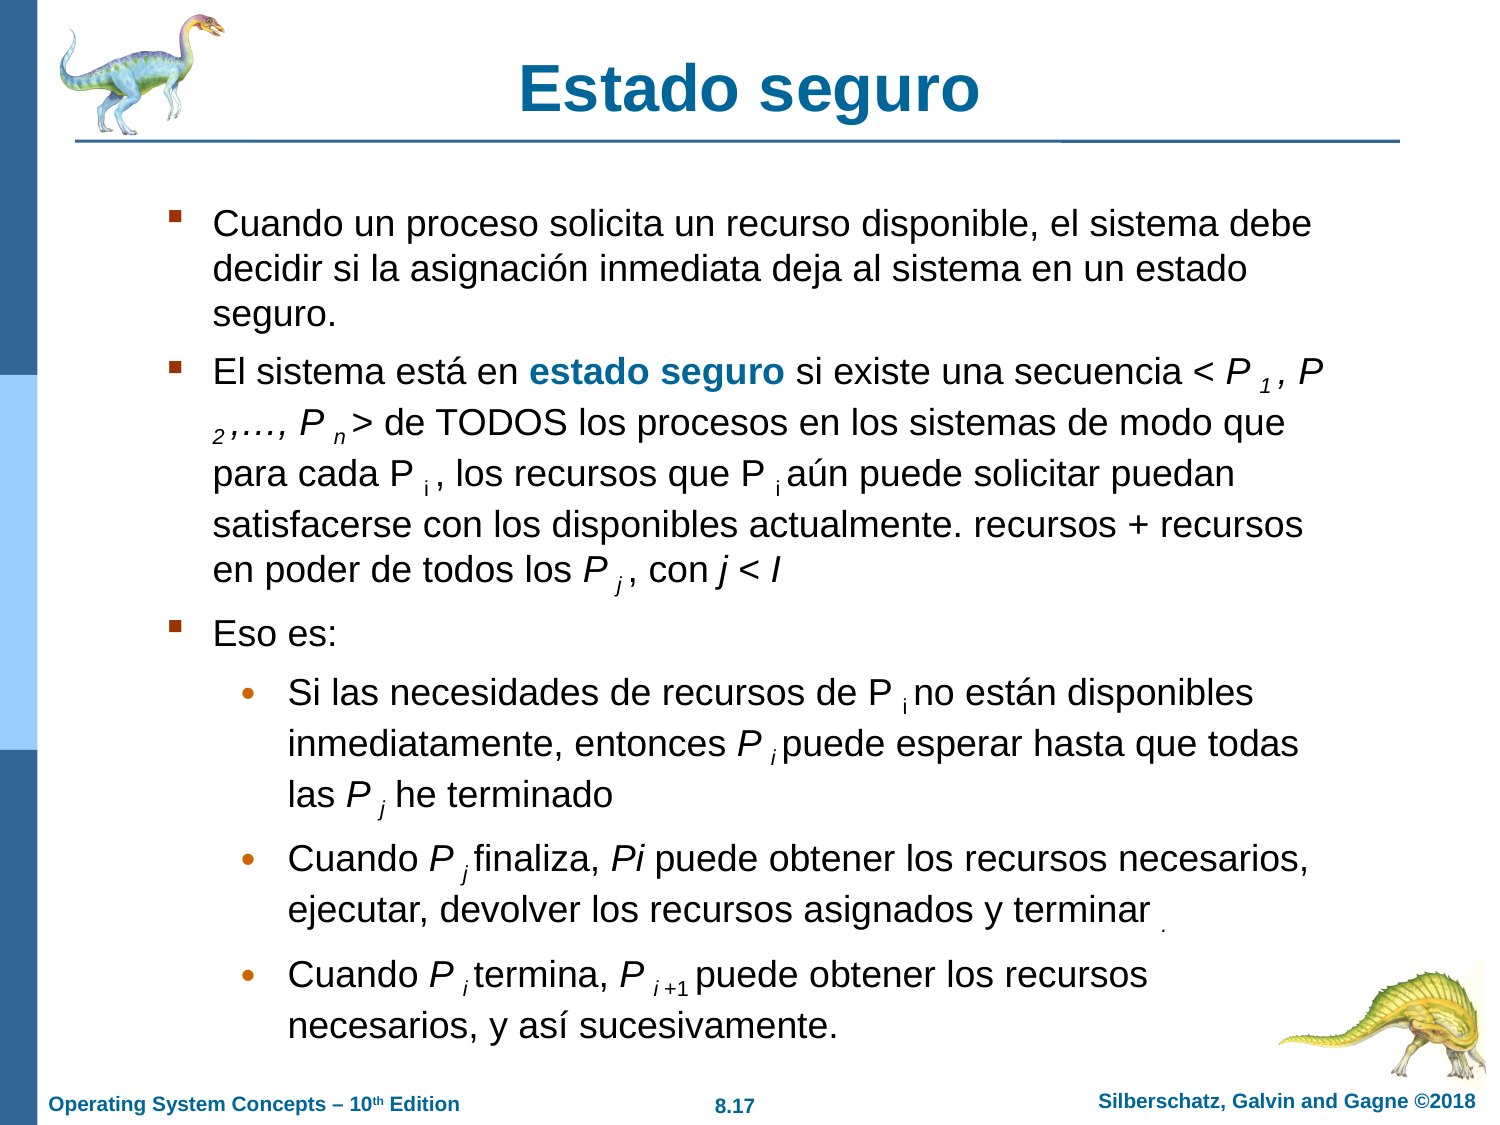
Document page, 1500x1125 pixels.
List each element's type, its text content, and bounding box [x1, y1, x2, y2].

picture [1275, 959, 1486, 1090]
title Estado seguro [75, 37, 1425, 133]
picture [46, 0, 243, 149]
list Cuando un proceso solicita un recurso disponible, el sistema debe decidir si la asignación inmediata deja al sistema en un estado seguro. El sistema está en estado seguro si existe una secuencia < P 1 , P 2 ,…, P n > de TODOS los procesos en los sistemas de modo que para cada P i , los recursos que P i aún puede solicitar puedan satisfacerse con los disponibles actualmente. recursos + recursos en poder de todos los P j , con j < I Eso es: Si las necesidades de recursos de P i no están disponibles inmediatamente, entonces P i puede esperar hasta que todas las P j he terminado Cuando P j finaliza, Pi puede obtener los recursos necesarios, ejecutar, devolver los recursos asignados y terminar . Cuando P i termina, P i +1 puede obtener los recursos necesarios, y así sucesivamente. [150, 191, 1350, 998]
